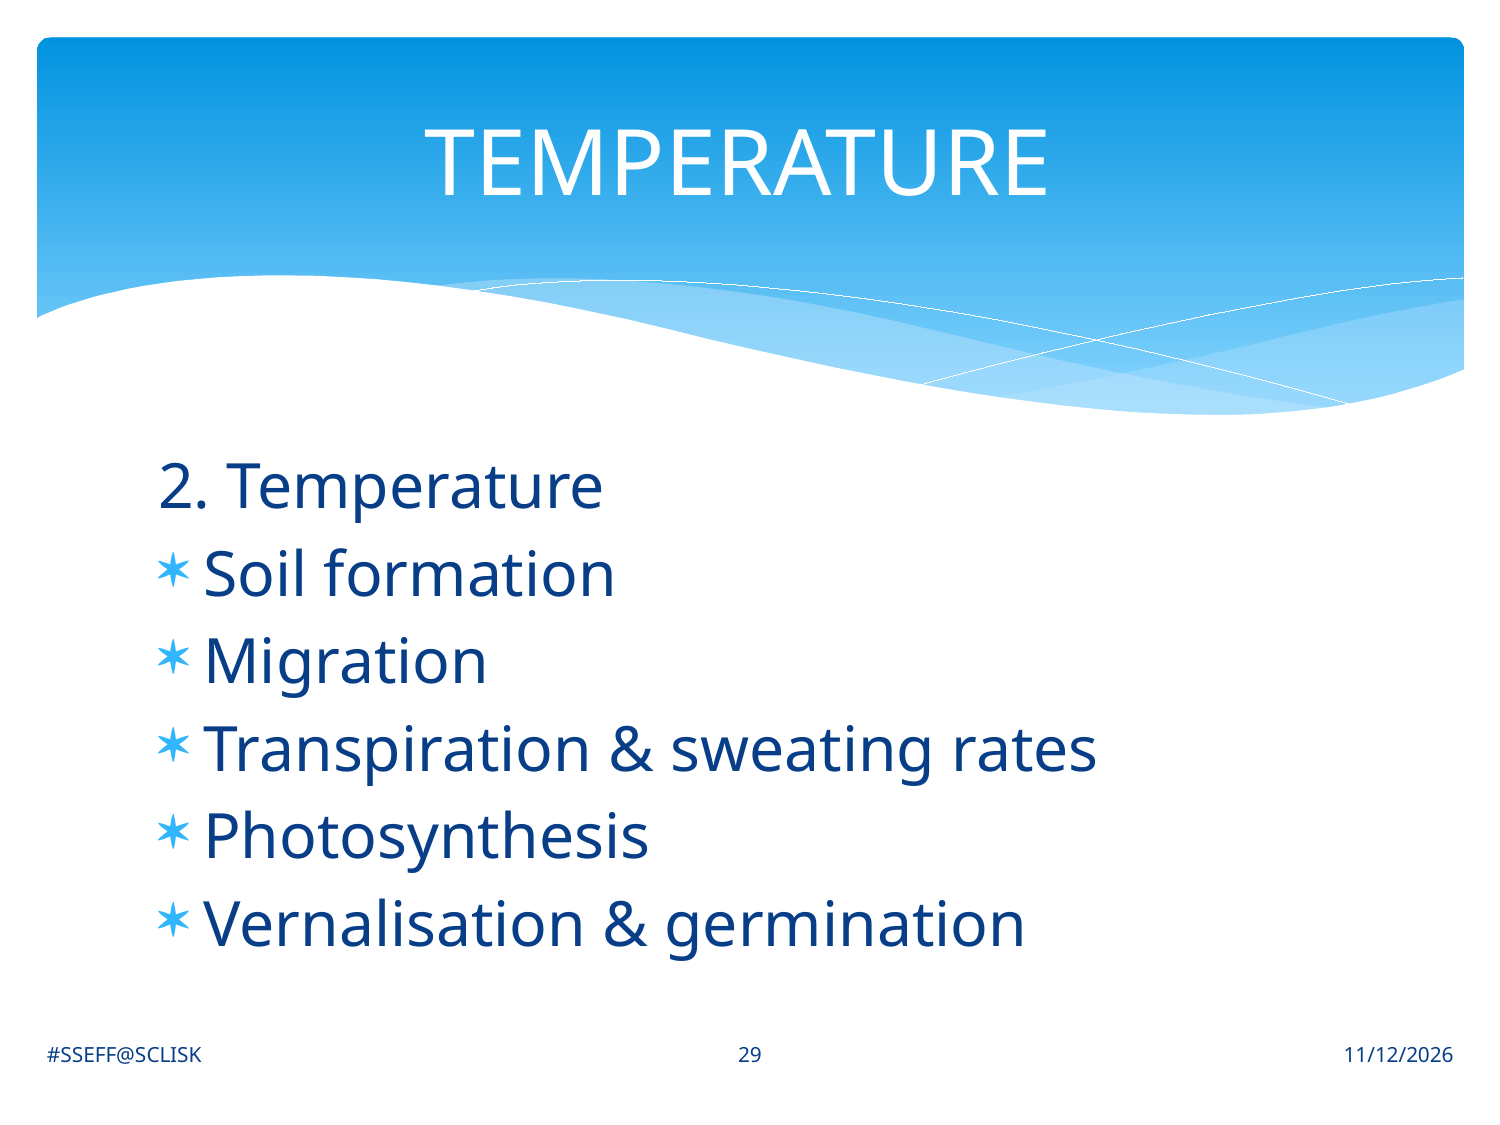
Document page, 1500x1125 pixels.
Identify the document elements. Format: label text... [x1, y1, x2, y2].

slide_number 29 [654, 1025, 846, 1086]
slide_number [847, 1025, 1469, 1086]
list 2. Temperature Soil formation Migration Transpiration & sweating rates Photosynthesis Vernalisation & germination [143, 438, 1359, 1005]
footer #SSEFF@SCLISK [31, 1025, 653, 1086]
title TEMPERATURE [75, 55, 1425, 261]
